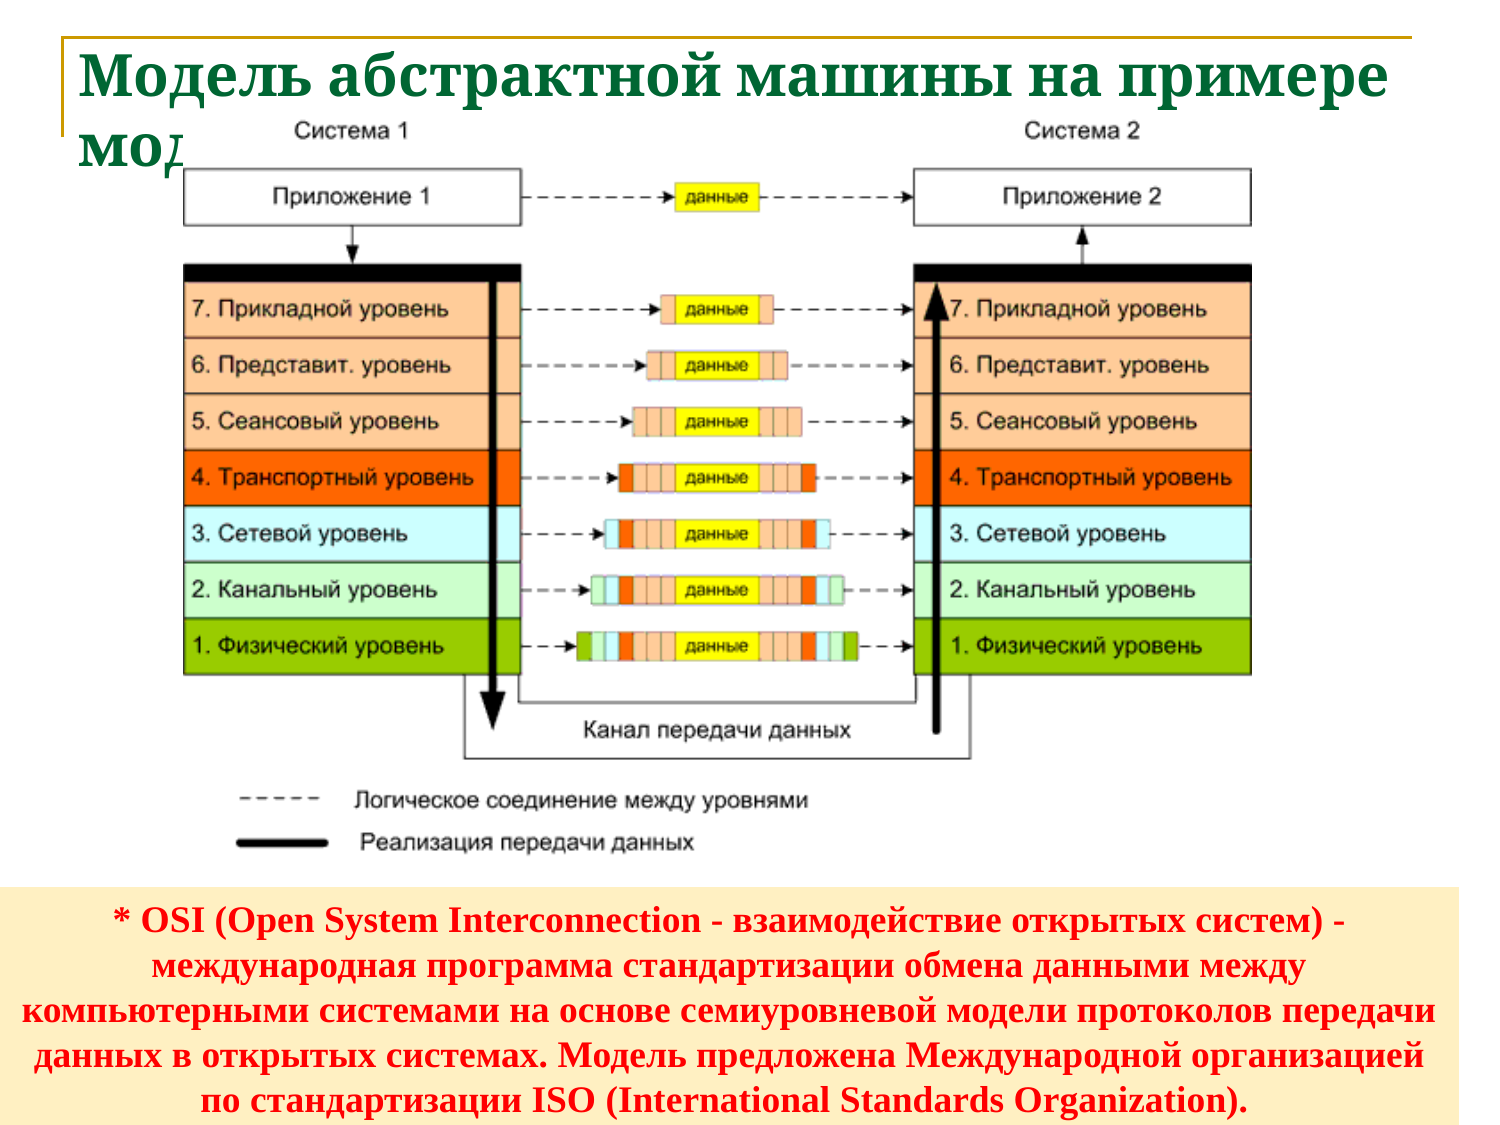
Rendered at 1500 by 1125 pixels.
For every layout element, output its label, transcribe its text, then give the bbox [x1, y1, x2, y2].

picture [182, 113, 1252, 858]
title Модель абстрактной машины на примере модели OSI [63, 31, 1500, 218]
text_box * OSI (Open System Interconnection - взаимодействие открытых систем) - международная программа стандартизации обмена данными между компьютерными системами на основе семиуровневой модели протоколов передачи данных в открытых системах. Модель предложена Международной организацией по стандартизации ISO (International Standards Organization). [0, 887, 1459, 1125]
